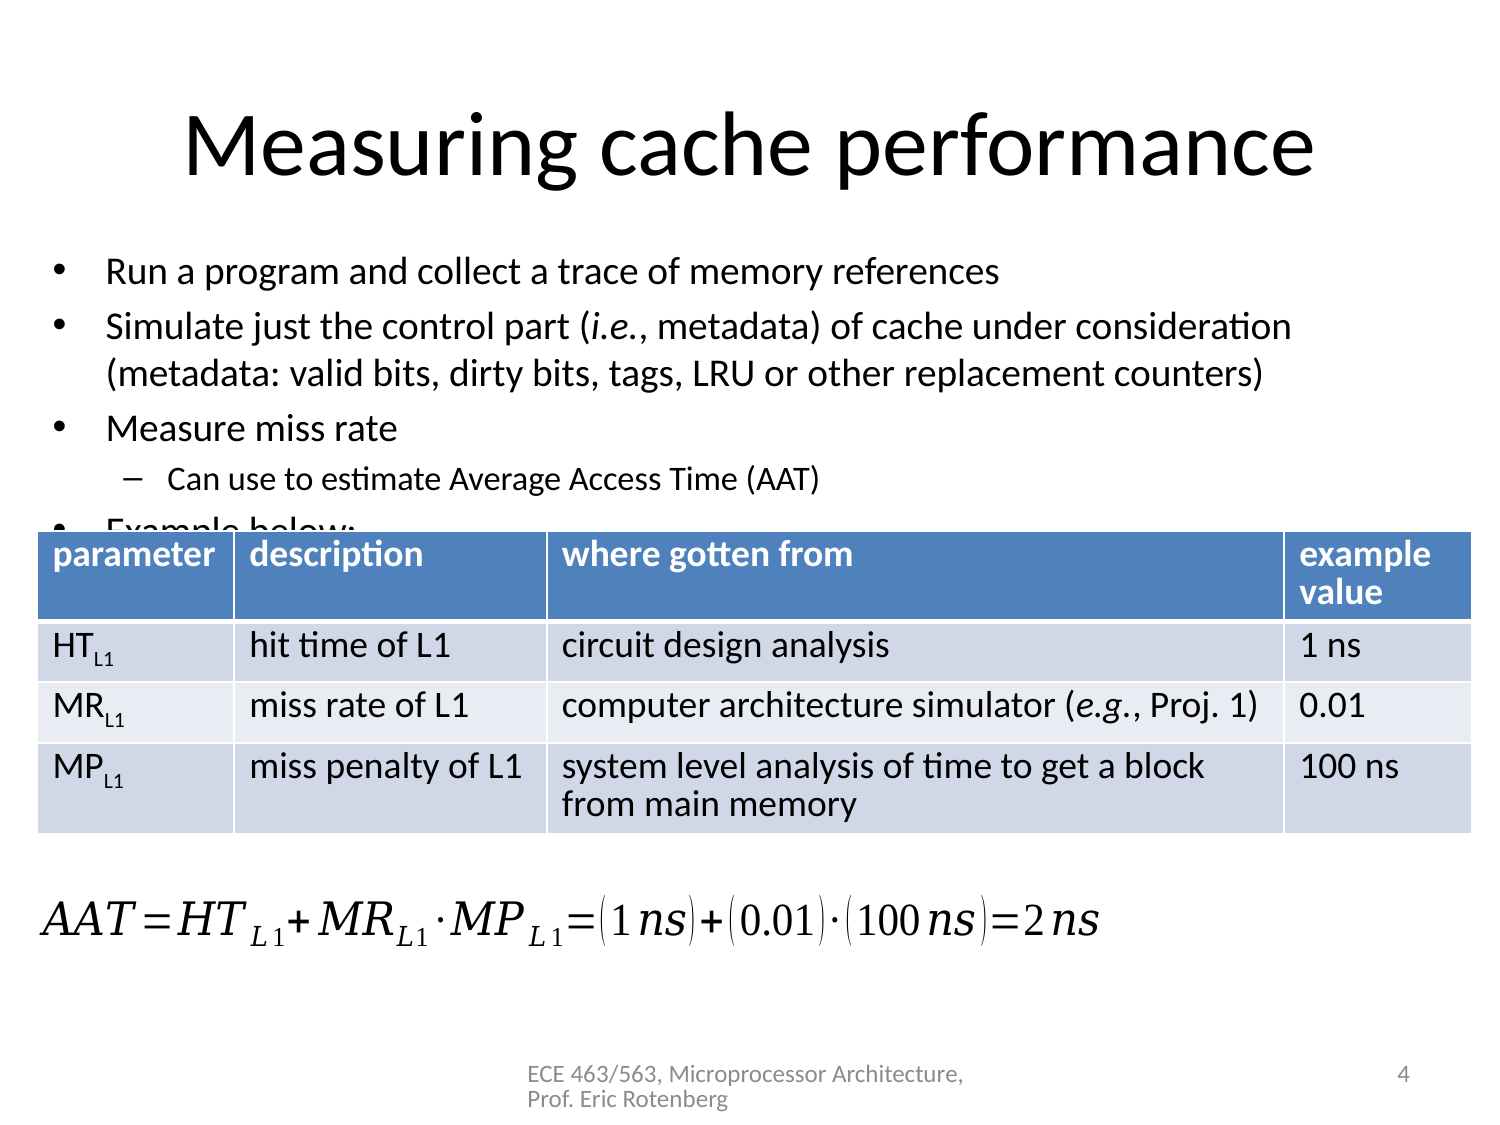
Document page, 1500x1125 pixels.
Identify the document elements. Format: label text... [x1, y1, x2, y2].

table_cell hit time of L1 [235, 624, 546, 681]
table_cell miss penalty of L1 [235, 744, 546, 833]
table_header where gotten from [548, 532, 1283, 619]
table_cell system level analysis of time to get a block from main memory [548, 744, 1283, 833]
table_cell miss rate of L1 [235, 683, 546, 742]
table_cell 1 ns [1285, 624, 1471, 681]
list Run a program and collect a trace of memory references Simulate just the control part (i.e., metadata) of cache under consideration (metadata: valid bits, dirty bits, tags, LRU or other replacement counters) Measure miss rate Can use to estimate Average Access Time (AAT) Example below: [37, 237, 1472, 530]
table_cell 0.01 [1285, 683, 1471, 742]
table_cell MPL1 [38, 744, 233, 833]
table_cell MRL1 [38, 683, 233, 742]
table_header example value [1285, 532, 1471, 619]
table_cell computer architecture simulator (e.g., Proj. 1) [548, 683, 1283, 742]
table_cell HTL1 [38, 624, 233, 681]
title Measuring cache performance [75, 45, 1425, 233]
table_cell 100 ns [1285, 744, 1471, 833]
footer ECE 463/563, Microprocessor Architecture, Prof. Eric Rotenberg [512, 1042, 988, 1103]
table_header parameter [38, 532, 233, 619]
slide_number 4 [1074, 1042, 1425, 1103]
table_header description [235, 532, 546, 619]
table_cell circuit design analysis [548, 624, 1283, 681]
